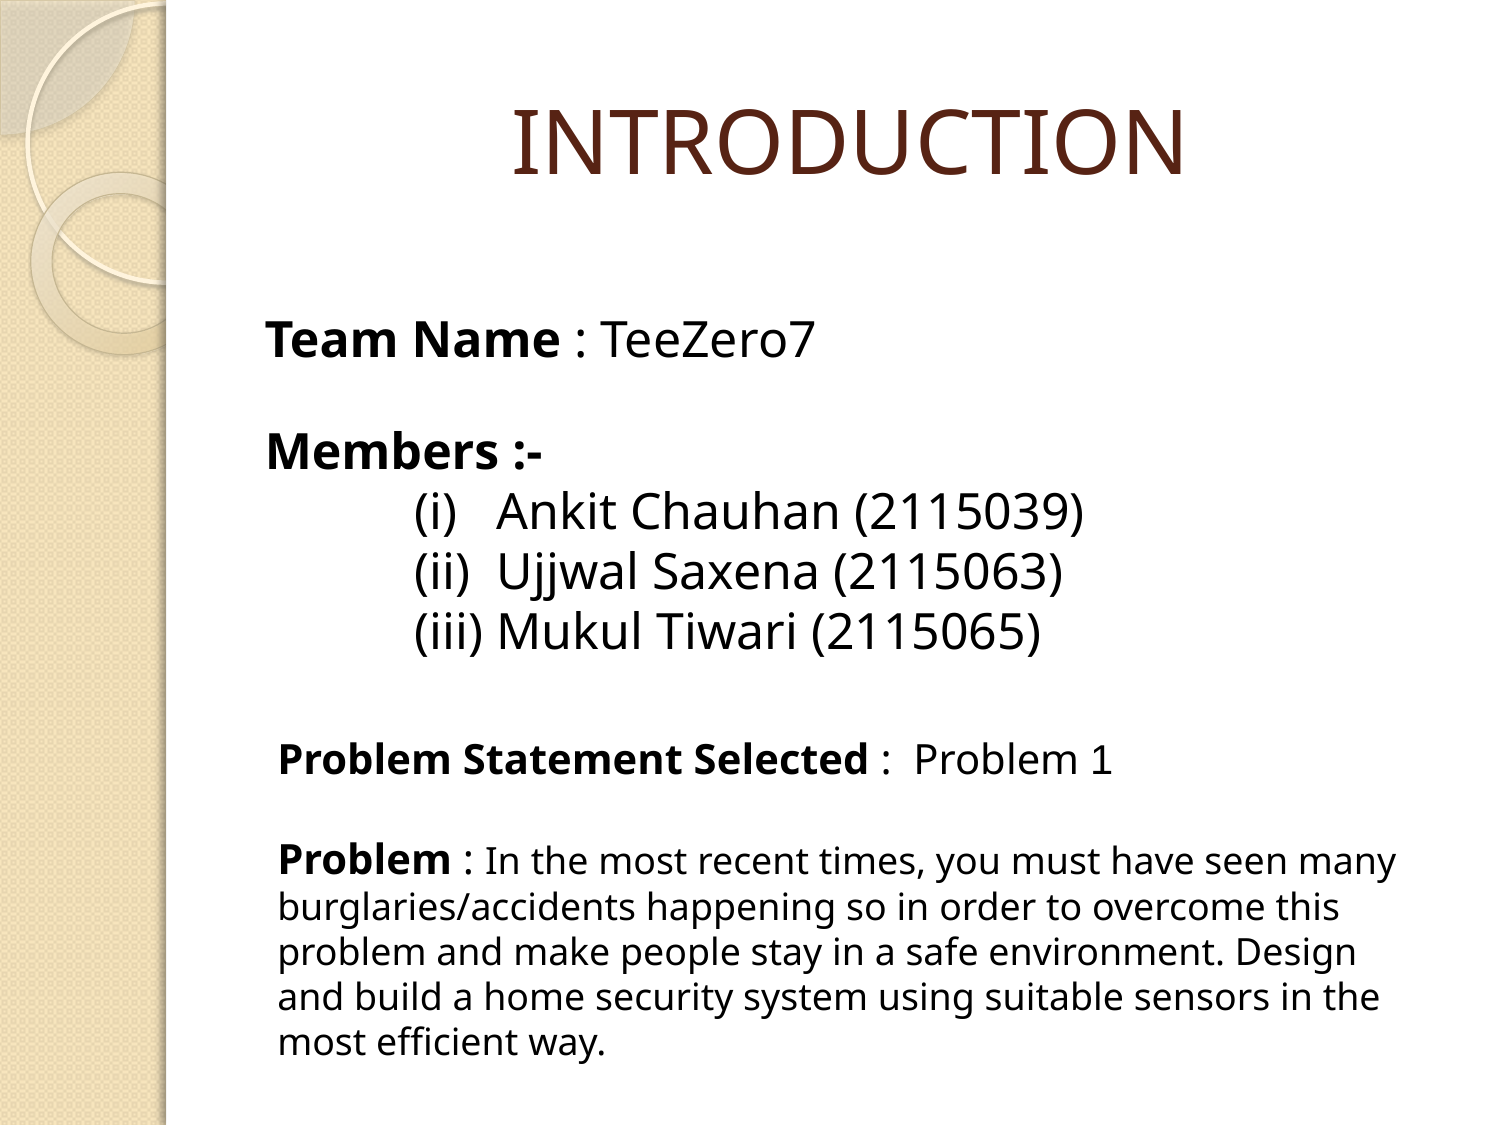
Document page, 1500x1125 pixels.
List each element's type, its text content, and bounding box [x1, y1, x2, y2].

title INTRODUCTION [235, 45, 1466, 233]
text_box Problem Statement Selected : Problem 1 [262, 725, 1375, 790]
text_box Problem : In the most recent times, you must have seen many burglaries/accidents happening so in order to overcome this problem and make people stay in a safe environment. Design and build a home security system using suitable sensors in the most efficient way. [262, 825, 1425, 1070]
text_box Members :- (i) Ankit Chauhan (2115039) (ii) Ujjwal Saxena (2115063) (iii) Mukul Tiwari (2115065) [249, 412, 1263, 668]
text_box Team Name : TeeZero7 [249, 299, 863, 375]
